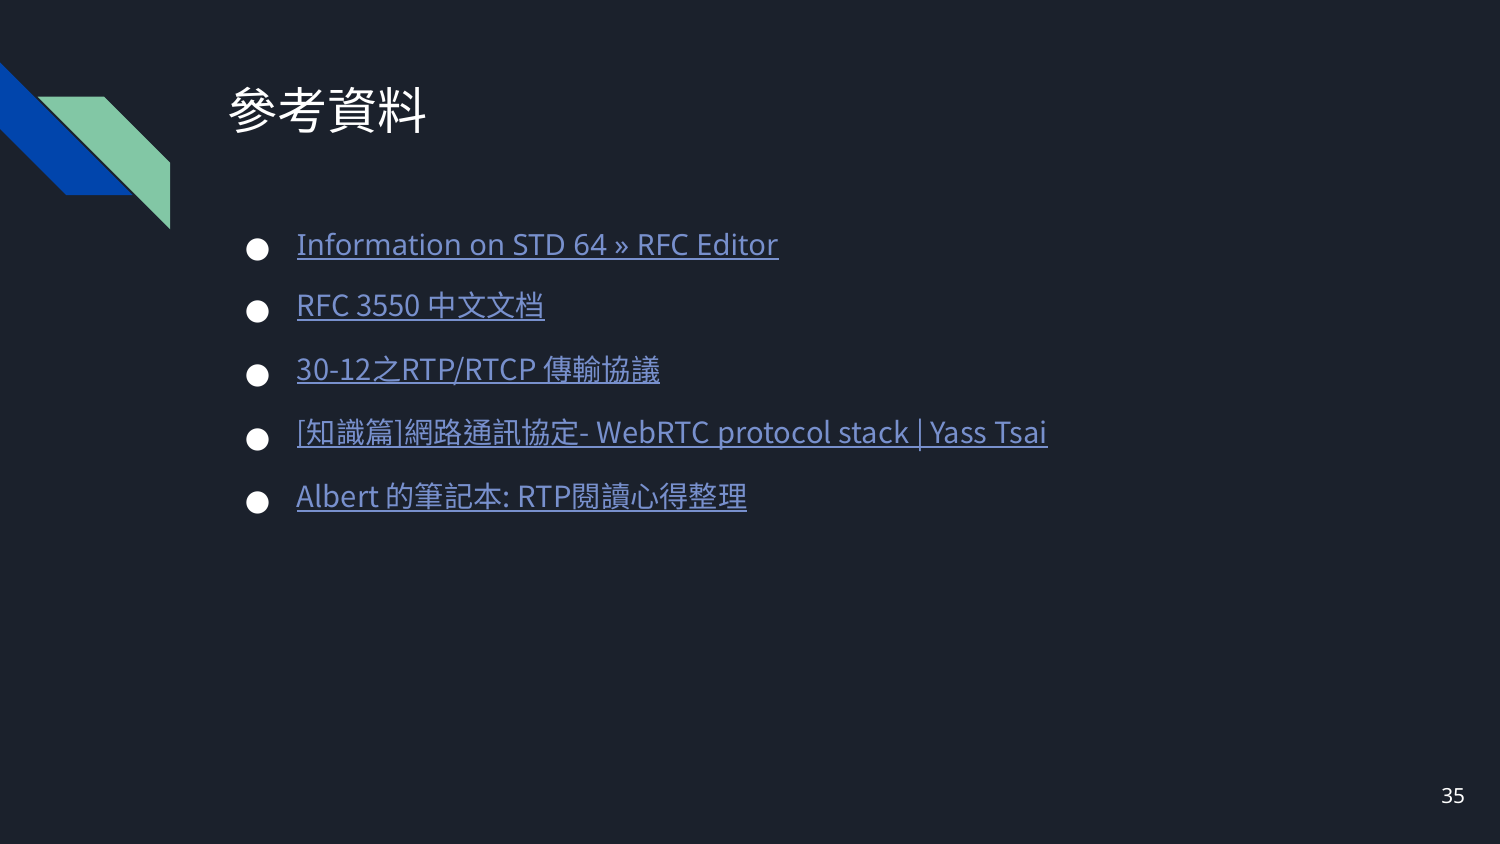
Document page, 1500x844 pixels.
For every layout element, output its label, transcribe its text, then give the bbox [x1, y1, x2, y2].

list Information on STD 64 » RFC Editor RFC 3550 中文文档 30-12之RTP/RTCP 傳輸協議 [知識篇]網路通訊協定- WebRTC protocol stack | Yass Tsai Albert 的筆記本: RTP閱讀心得整理 [206, 191, 1368, 750]
slide_number ‹#› [1389, 764, 1480, 830]
title 參考資料 [212, 64, 1368, 191]
